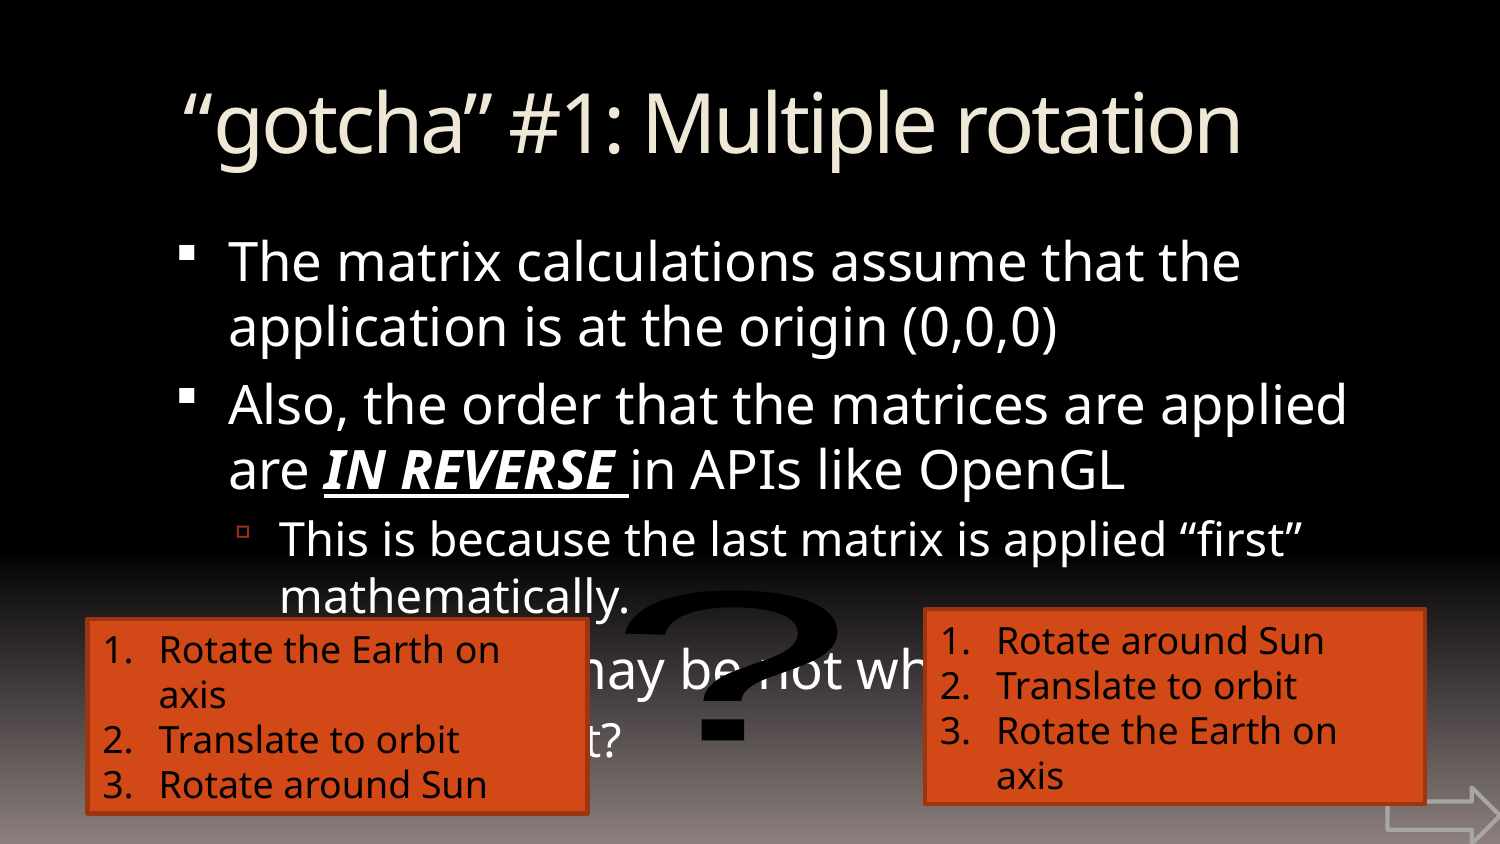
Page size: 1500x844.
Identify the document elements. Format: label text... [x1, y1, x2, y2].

text_box [1385, 785, 1500, 844]
text_box Rotate around Sun Translate to orbit Rotate the Earth on axis [923, 607, 1427, 806]
text_box Rotate the Earth on axis Translate to orbit Rotate around Sun [85, 617, 590, 816]
title “gotcha” #1: Multiple rotation [150, 63, 1425, 176]
list The matrix calculations assume that the application is at the origin (0,0,0) Also, the order that the matrices are applied are IN REVERSE in APIs like OpenGL This is because the last matrix is applied “first” mathematically. So the order may be not what you expect… Which one is it? [150, 219, 1425, 782]
